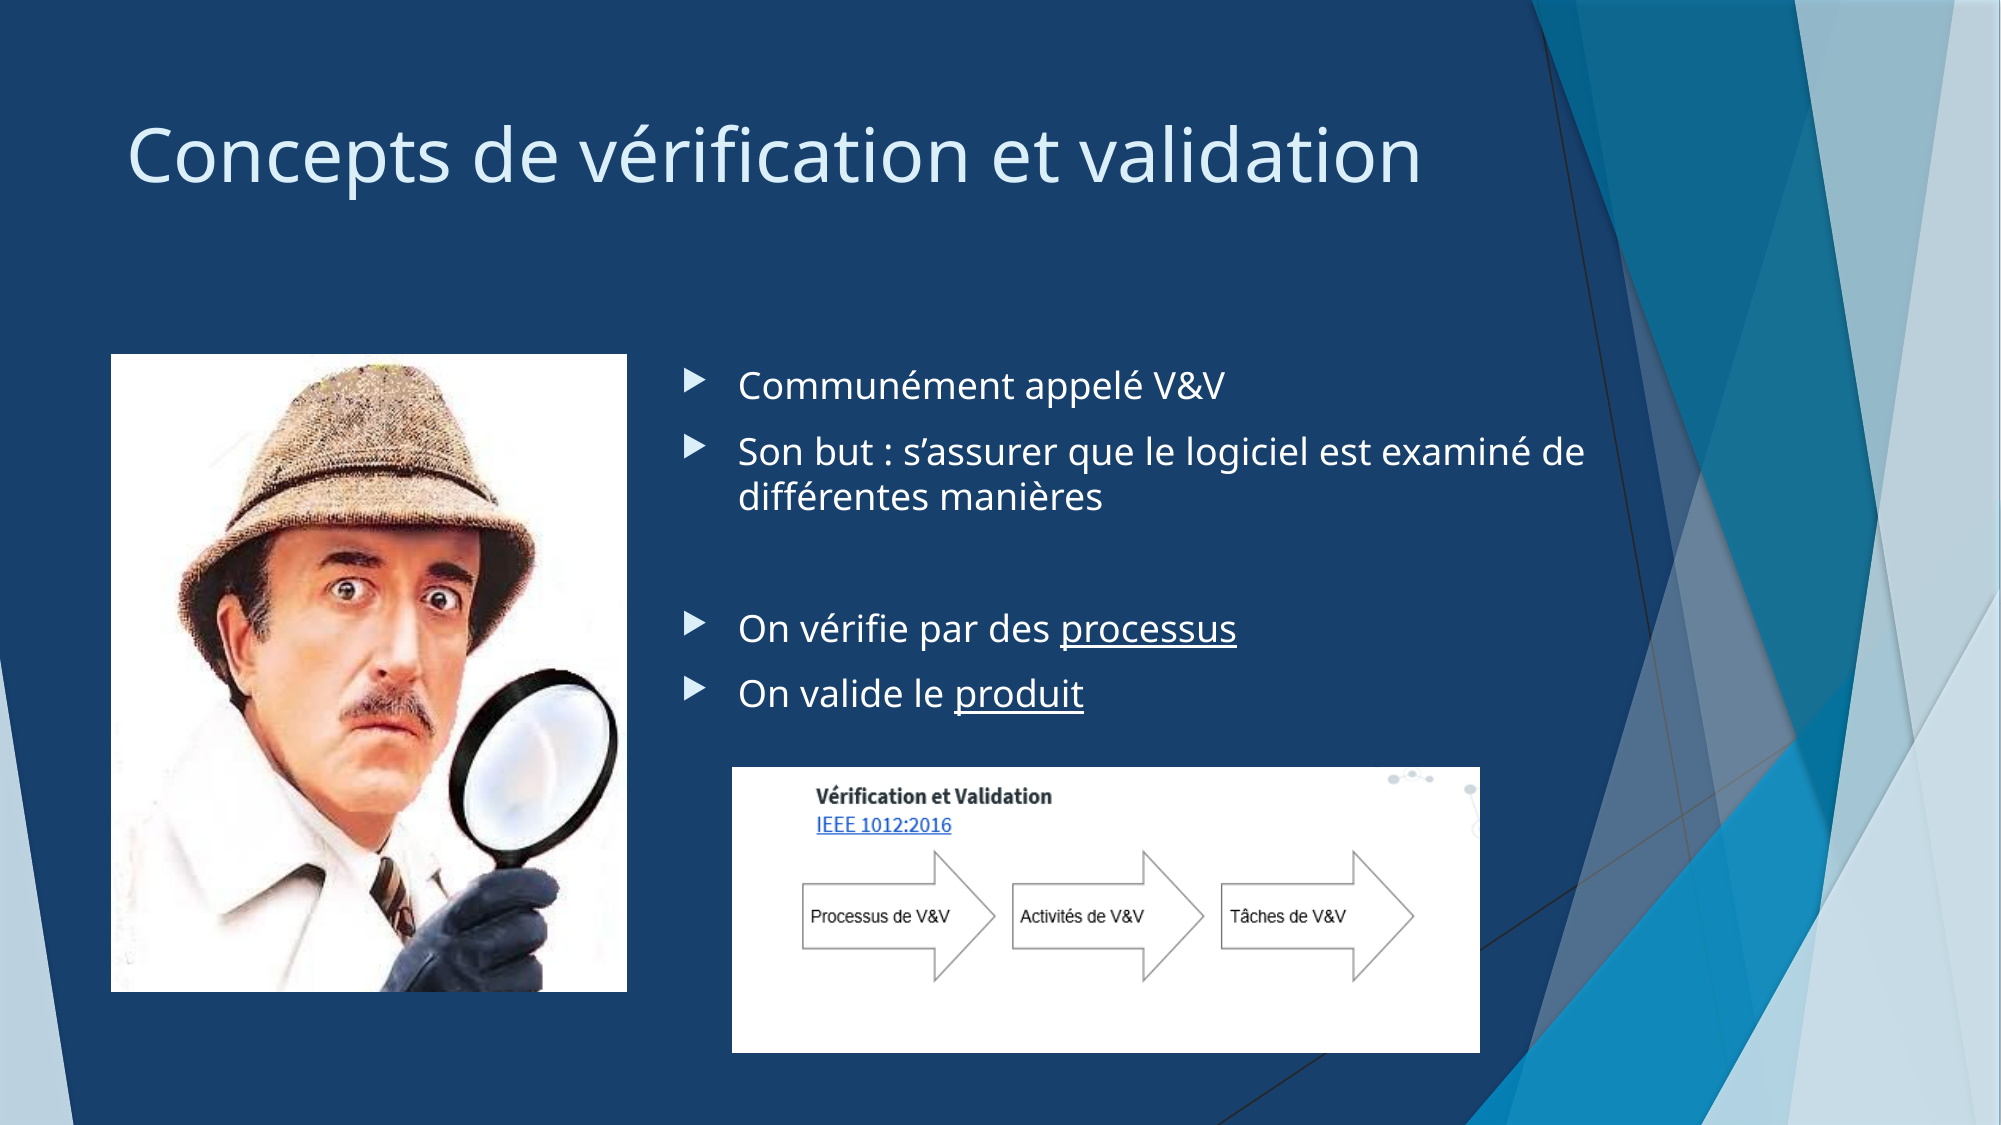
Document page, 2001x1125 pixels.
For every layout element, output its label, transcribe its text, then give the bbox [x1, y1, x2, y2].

list Communément appelé V&V Son but : s’assurer que le logiciel est examiné de différentes manières On vérifie par des processus On valide le produit [666, 354, 1665, 992]
picture [110, 353, 628, 992]
title Concepts de vérification et validation [111, 99, 1522, 317]
picture [732, 766, 1480, 1053]
